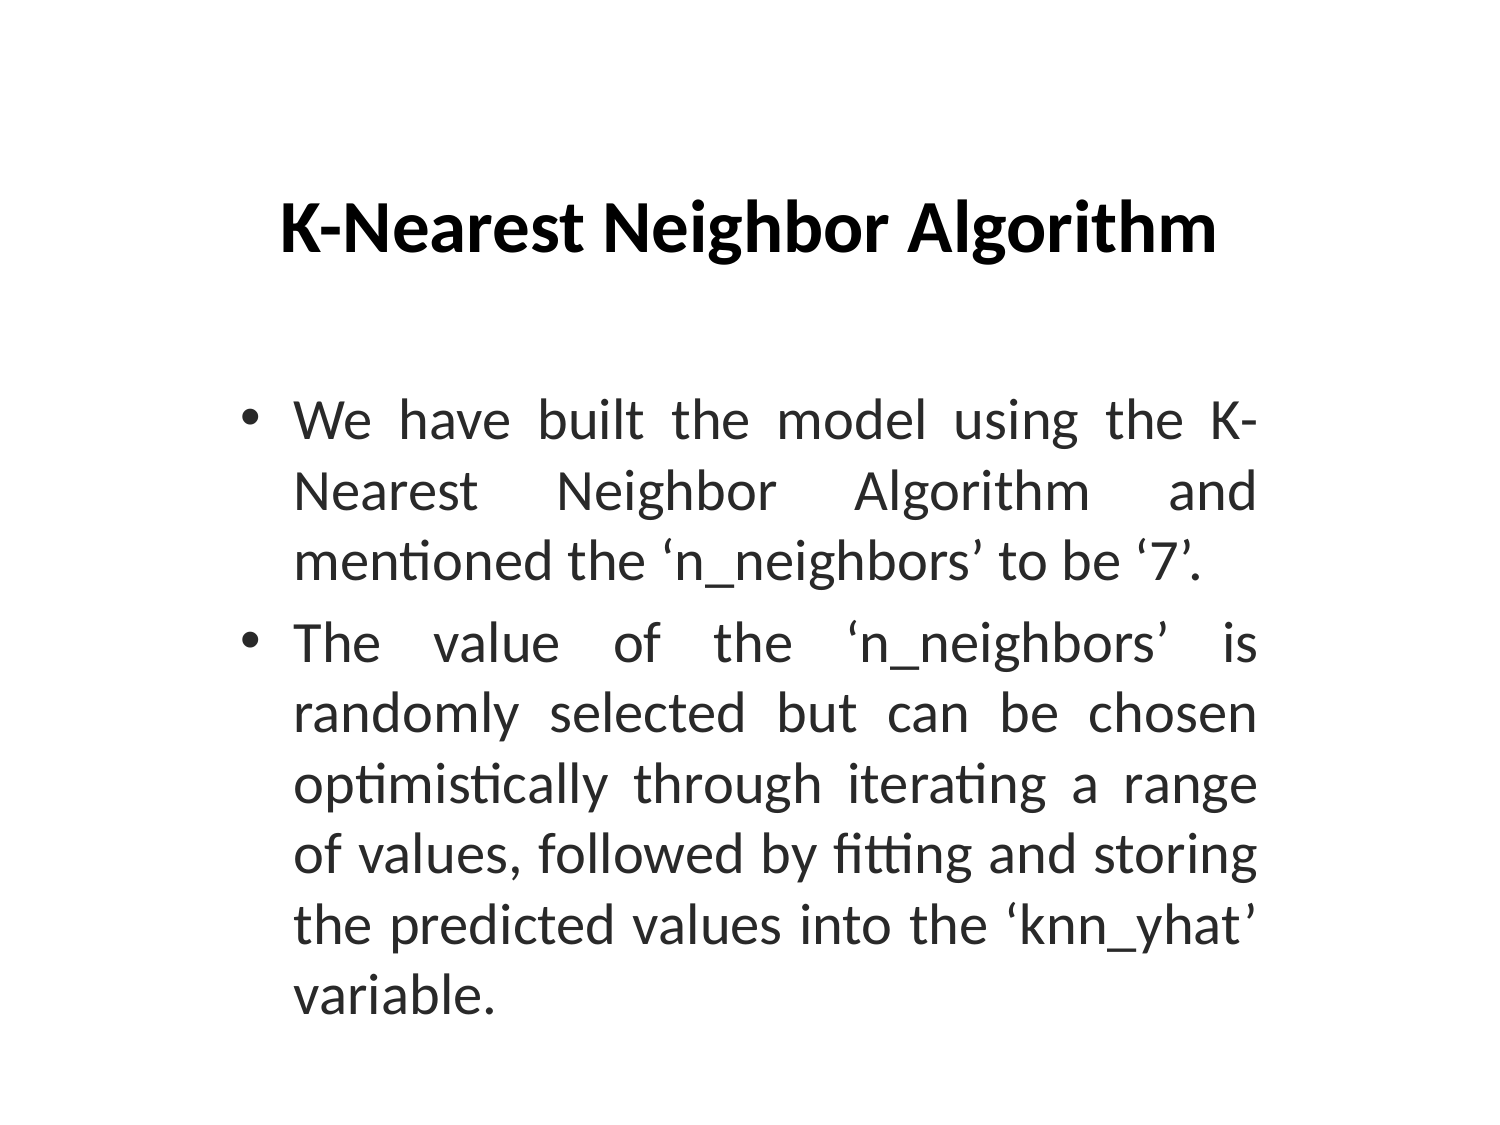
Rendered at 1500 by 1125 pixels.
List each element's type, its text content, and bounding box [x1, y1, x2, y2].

title K-Nearest Neighbor Algorithm [112, 101, 1388, 343]
subtitle We have built the model using the K-Nearest Neighbor Algorithm and mentioned the ‘n_neighbors’ to be ‘7’. The value of the ‘n_neighbors’ is randomly selected but can be chosen optimistically through iterating a range of values, followed by fitting and storing the predicted values into the ‘knn_yhat’ variable. [225, 373, 1275, 1047]
